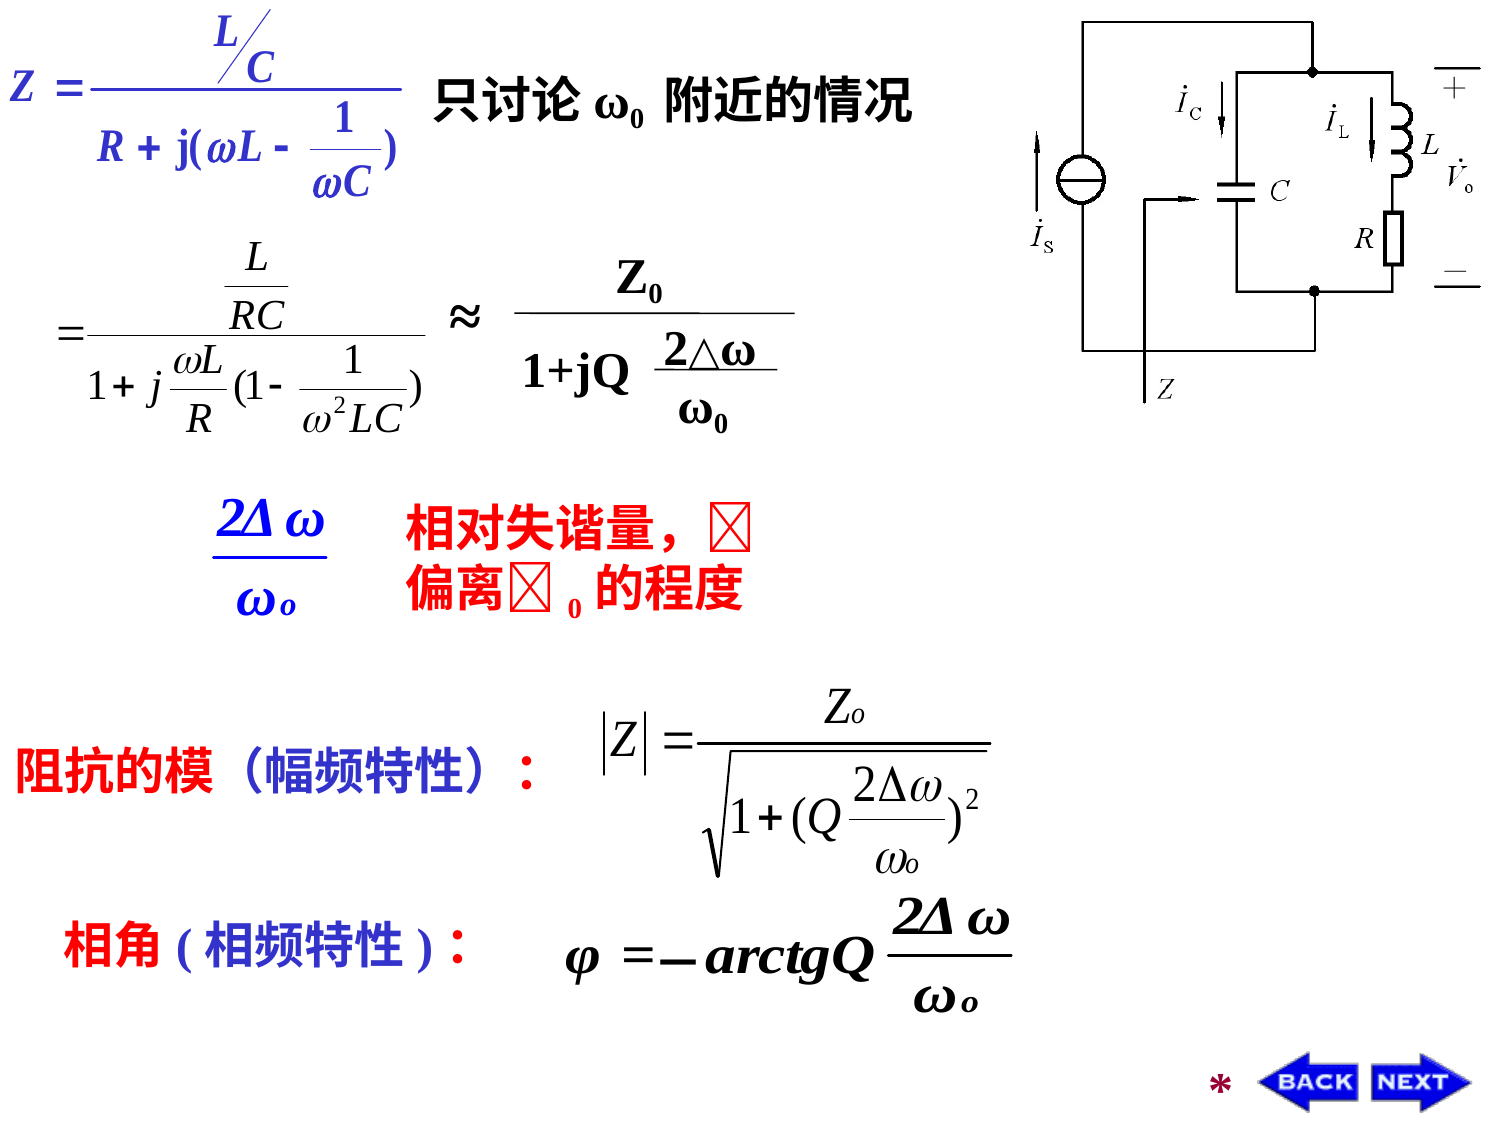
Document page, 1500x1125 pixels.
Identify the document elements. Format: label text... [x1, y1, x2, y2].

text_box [594, 673, 1001, 885]
text_box 只讨论ω0 附近的情况 [416, 60, 929, 142]
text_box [563, 886, 1024, 1025]
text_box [0, 0, 408, 205]
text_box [47, 228, 433, 443]
picture [1249, 1049, 1480, 1116]
text_box 相对失谐量，偏离0的程度 [390, 488, 807, 632]
text_box * [1193, 1049, 1249, 1125]
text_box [437, 235, 795, 442]
text_box 相角(相频特性)： [49, 906, 551, 981]
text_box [203, 486, 337, 624]
text_box 阻抗的模（幅频特性）： [0, 731, 589, 807]
picture [1012, 0, 1500, 423]
